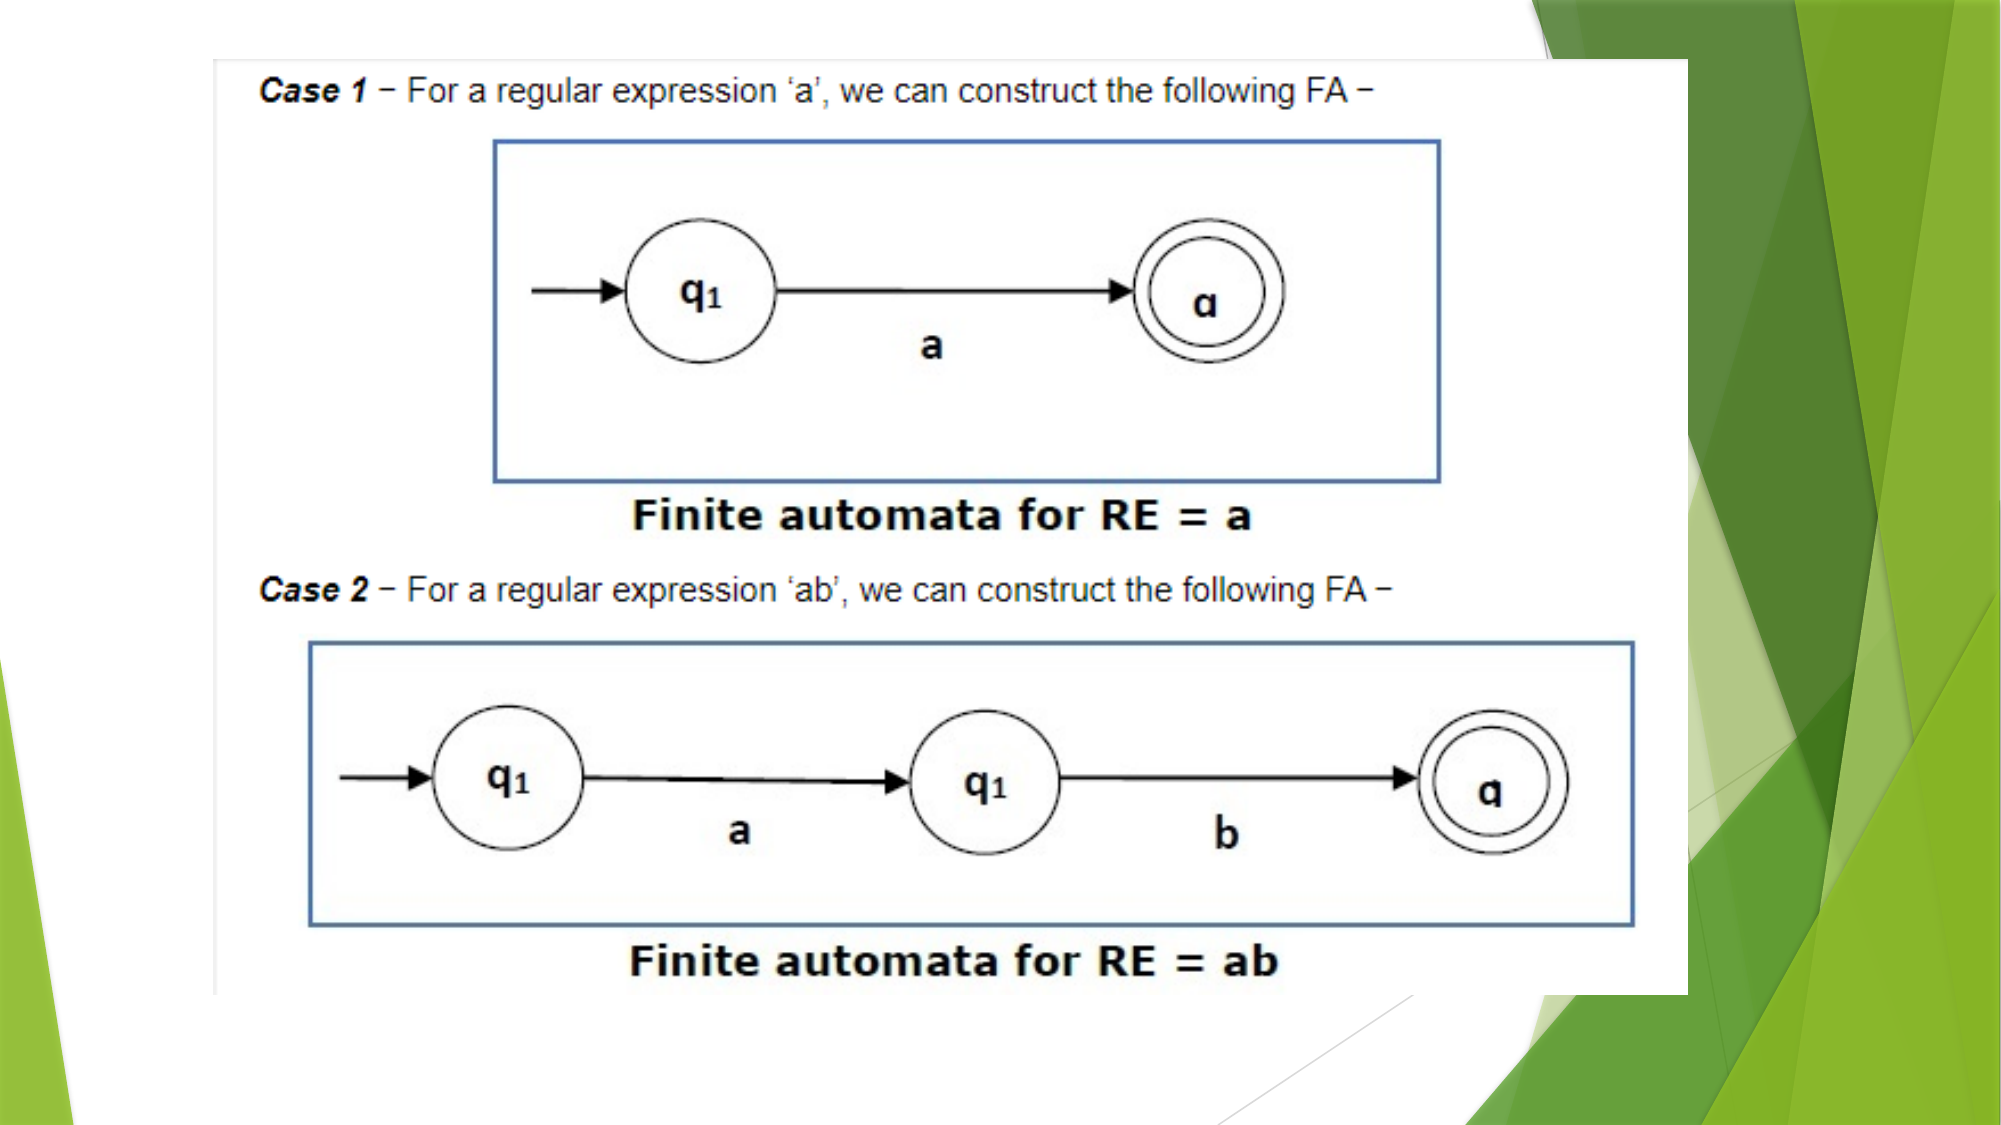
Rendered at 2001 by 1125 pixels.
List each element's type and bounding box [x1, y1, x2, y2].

list [212, 59, 1689, 996]
